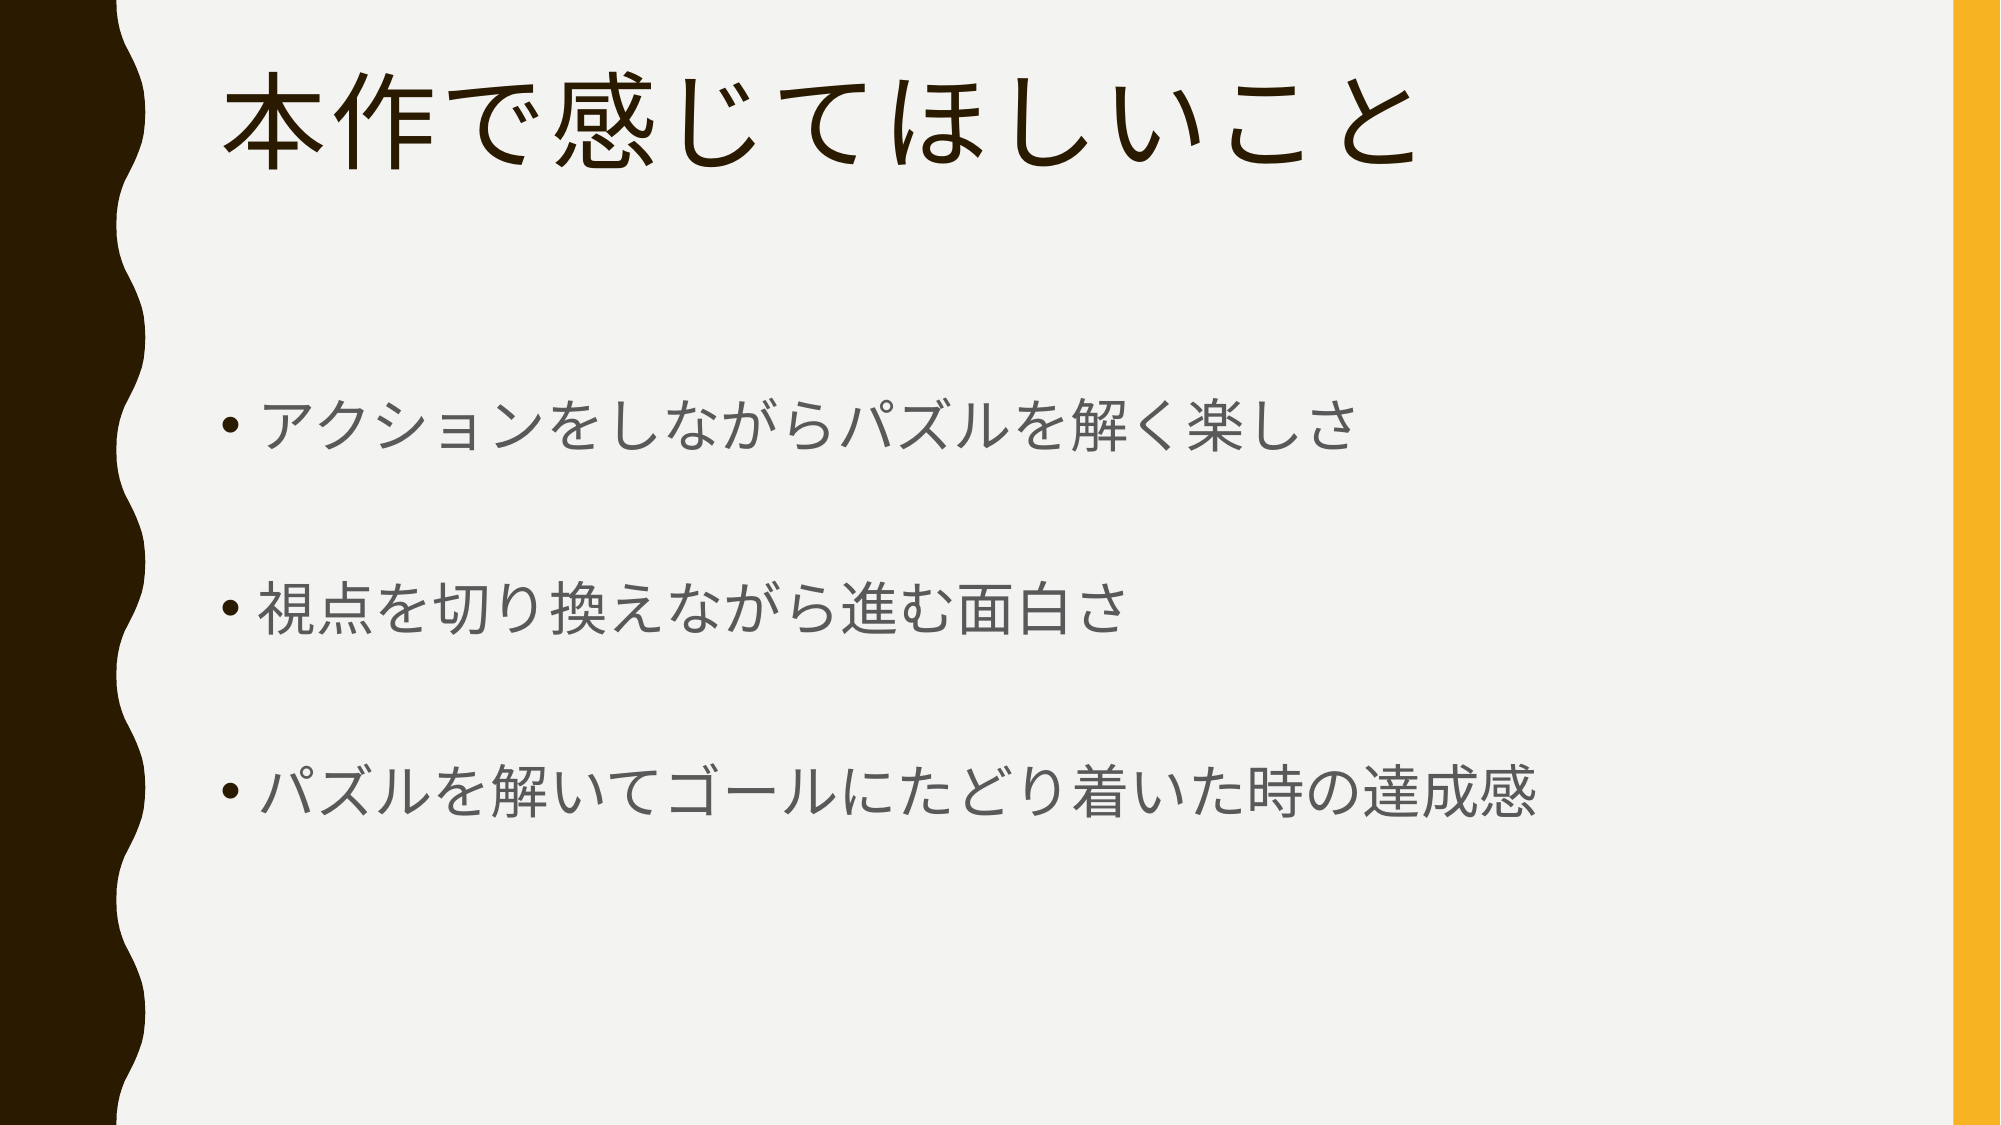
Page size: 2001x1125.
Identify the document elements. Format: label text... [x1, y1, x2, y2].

title 本作で感じてほしいこと [205, 62, 1875, 308]
list アクションをしながらパズルを解く楽しさ 視点を切り換えながら進む面白さ パズルを解いてゴールにたどり着いた時の達成感 [205, 375, 1875, 965]
